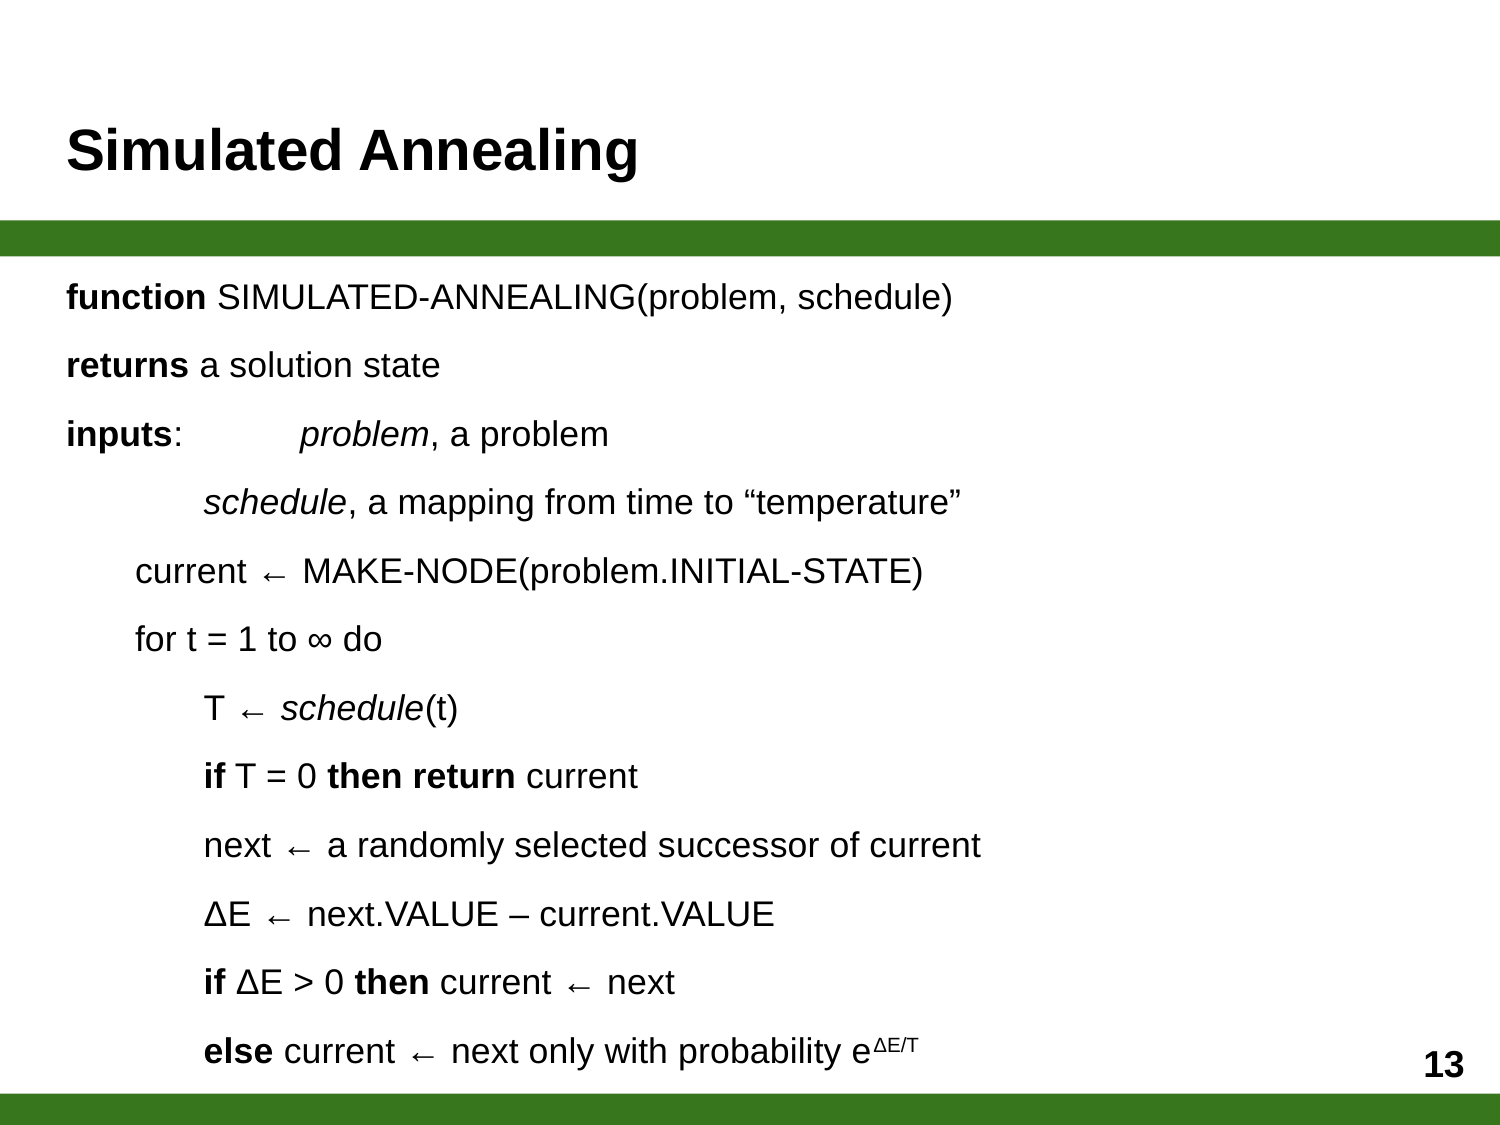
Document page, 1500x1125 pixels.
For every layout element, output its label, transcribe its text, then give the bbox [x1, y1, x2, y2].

slide_number ‹#› [1389, 1019, 1480, 1106]
title Simulated Annealing [51, 97, 1449, 223]
list function SIMULATED-ANNEALING(problem, schedule) returns a solution state inputs: problem, a problem schedule, a mapping from time to “temperature” current ← MAKE-NODE(problem.INITIAL-STATE) for t = 1 to ∞ do T ← schedule(t) if T = 0 then return current next ← a randomly selected successor of current ΔE ← next.VALUE – current.VALUE if ΔE > 0 then current ← next else current ← next only with probability eΔE/T [51, 252, 1449, 1091]
